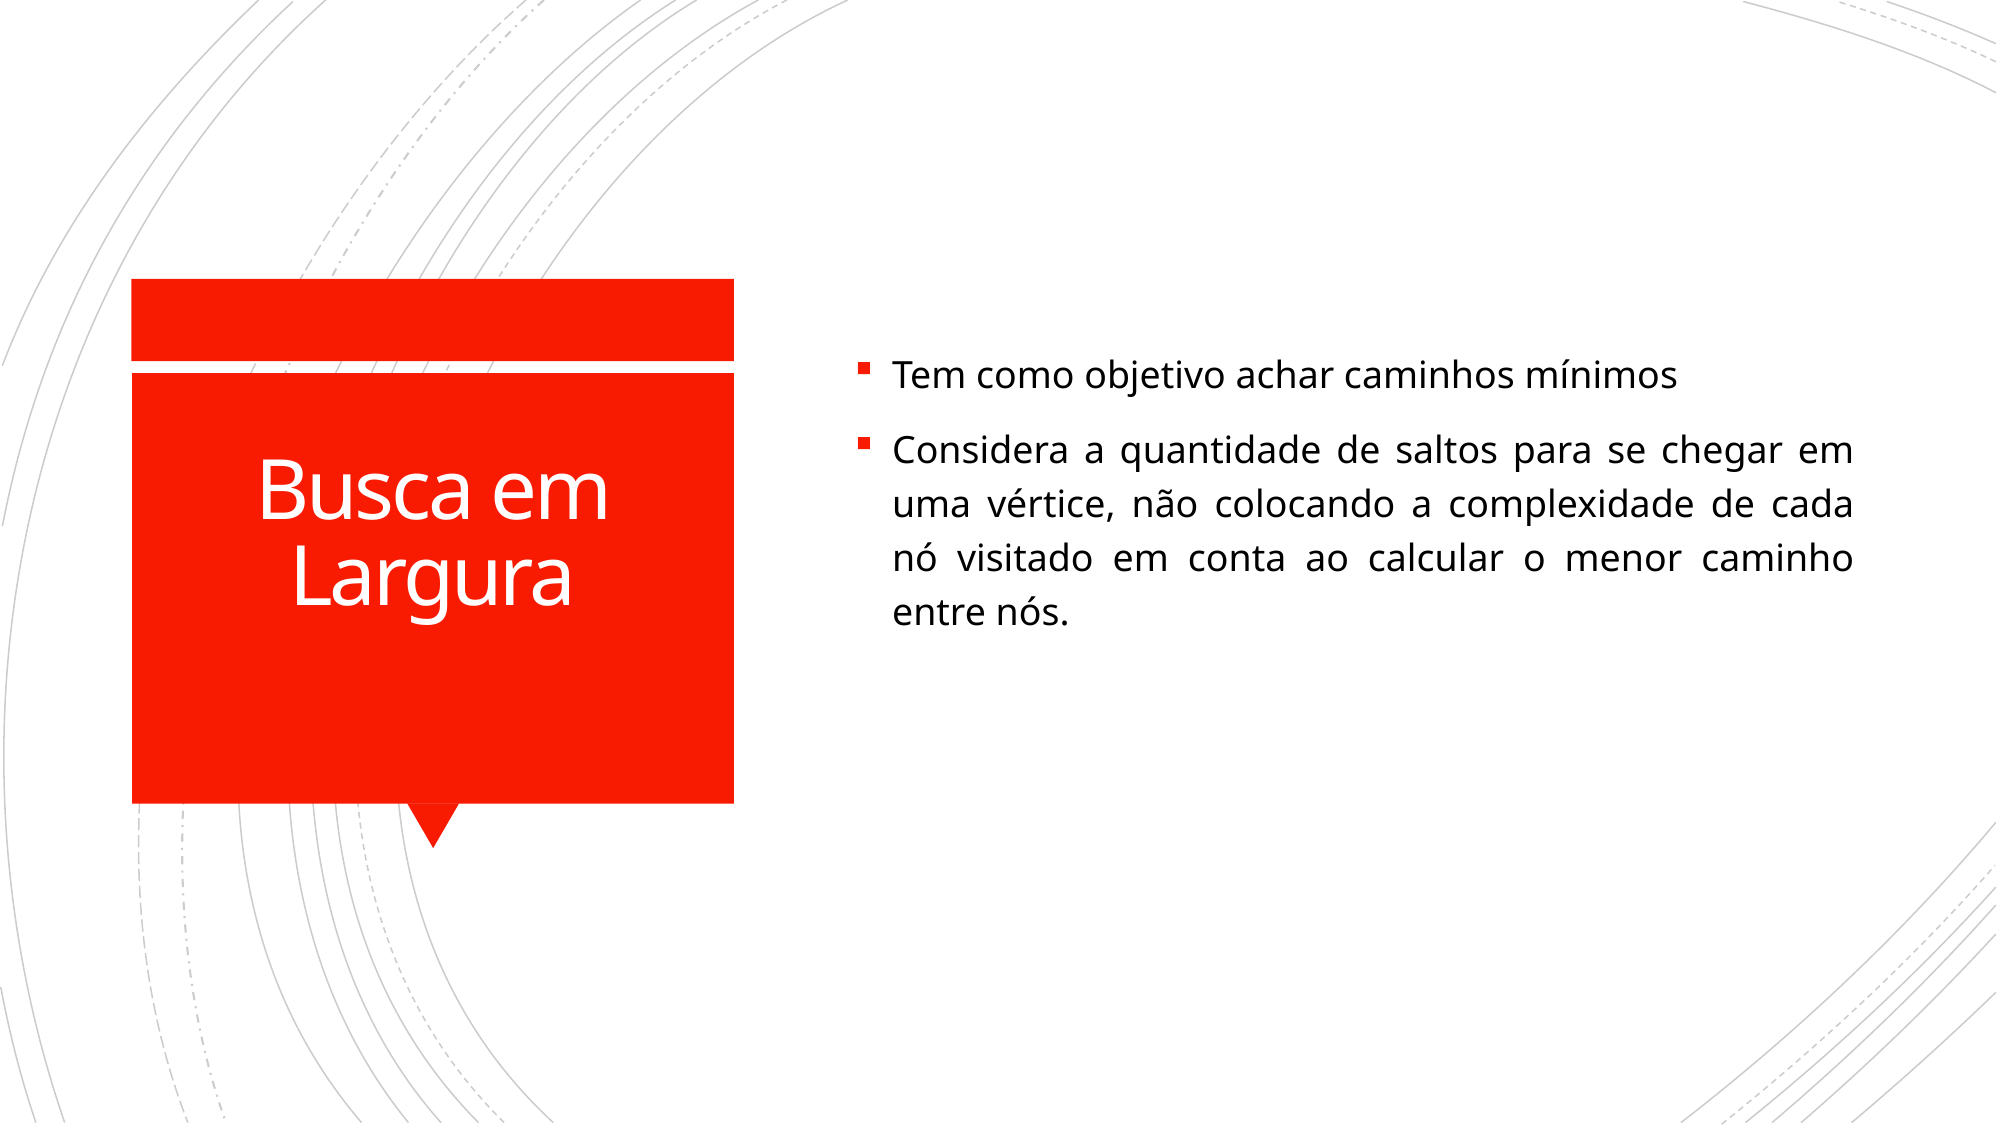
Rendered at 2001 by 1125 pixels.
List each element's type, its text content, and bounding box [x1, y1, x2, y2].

list Tem como objetivo achar caminhos mínimos Considera a quantidade de saltos para se chegar em uma vértice, não colocando a complexidade de cada nó visitado em conta ao calcular o menor caminho entre nós. [839, 131, 1871, 993]
title Busca em Largura [145, 385, 720, 789]
